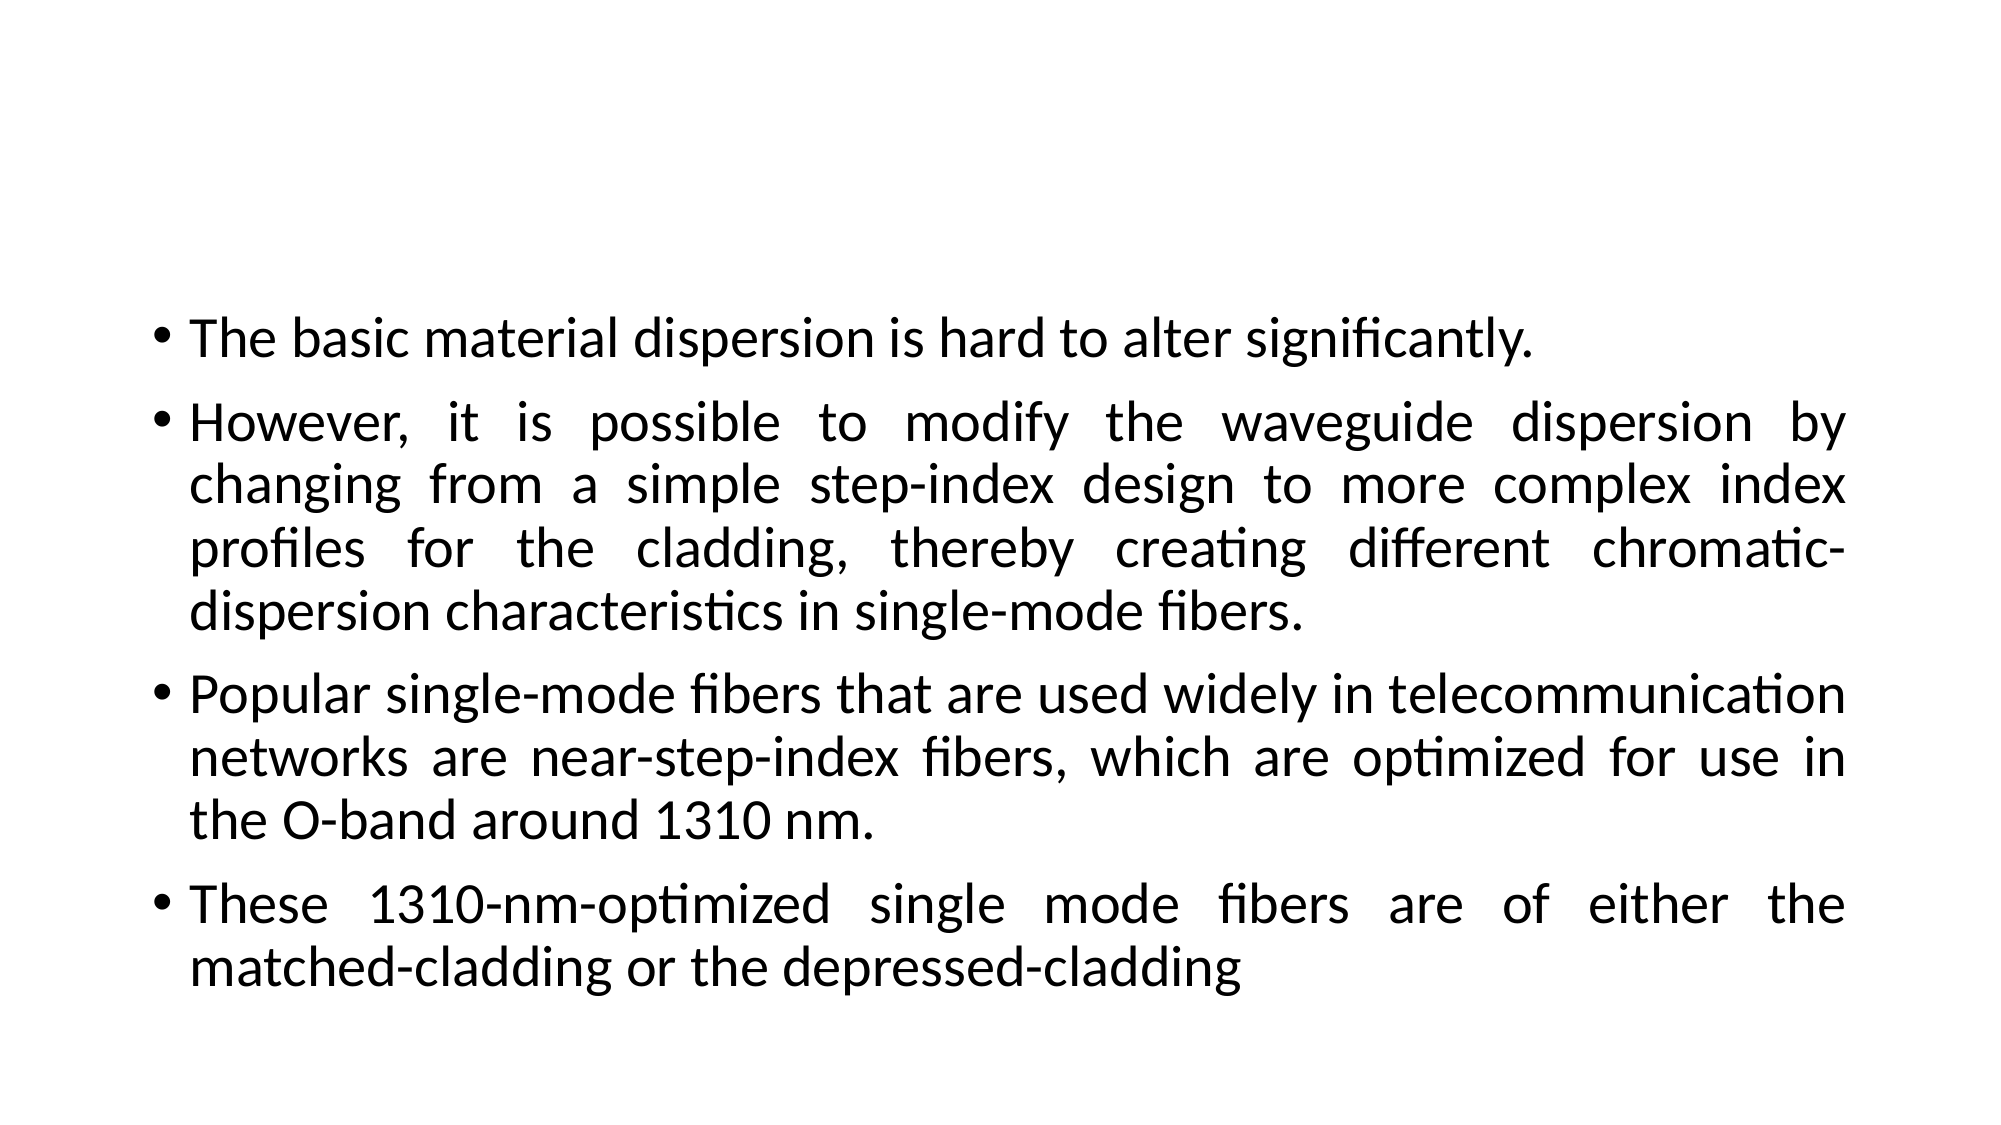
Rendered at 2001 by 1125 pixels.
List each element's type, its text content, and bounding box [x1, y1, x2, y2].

list The basic material dispersion is hard to alter significantly. However, it is possible to modify the waveguide dispersion by changing from a simple step-index design to more complex index profiles for the cladding, thereby creating different chromatic-dispersion characteristics in single-mode fibers. Popular single-mode fibers that are used widely in telecommunication networks are near-step-index fibers, which are optimized for use in the O-band around 1310 nm. These 1310-nm-optimized single mode fibers are of either the matched-cladding or the depressed-cladding [137, 299, 1863, 1014]
